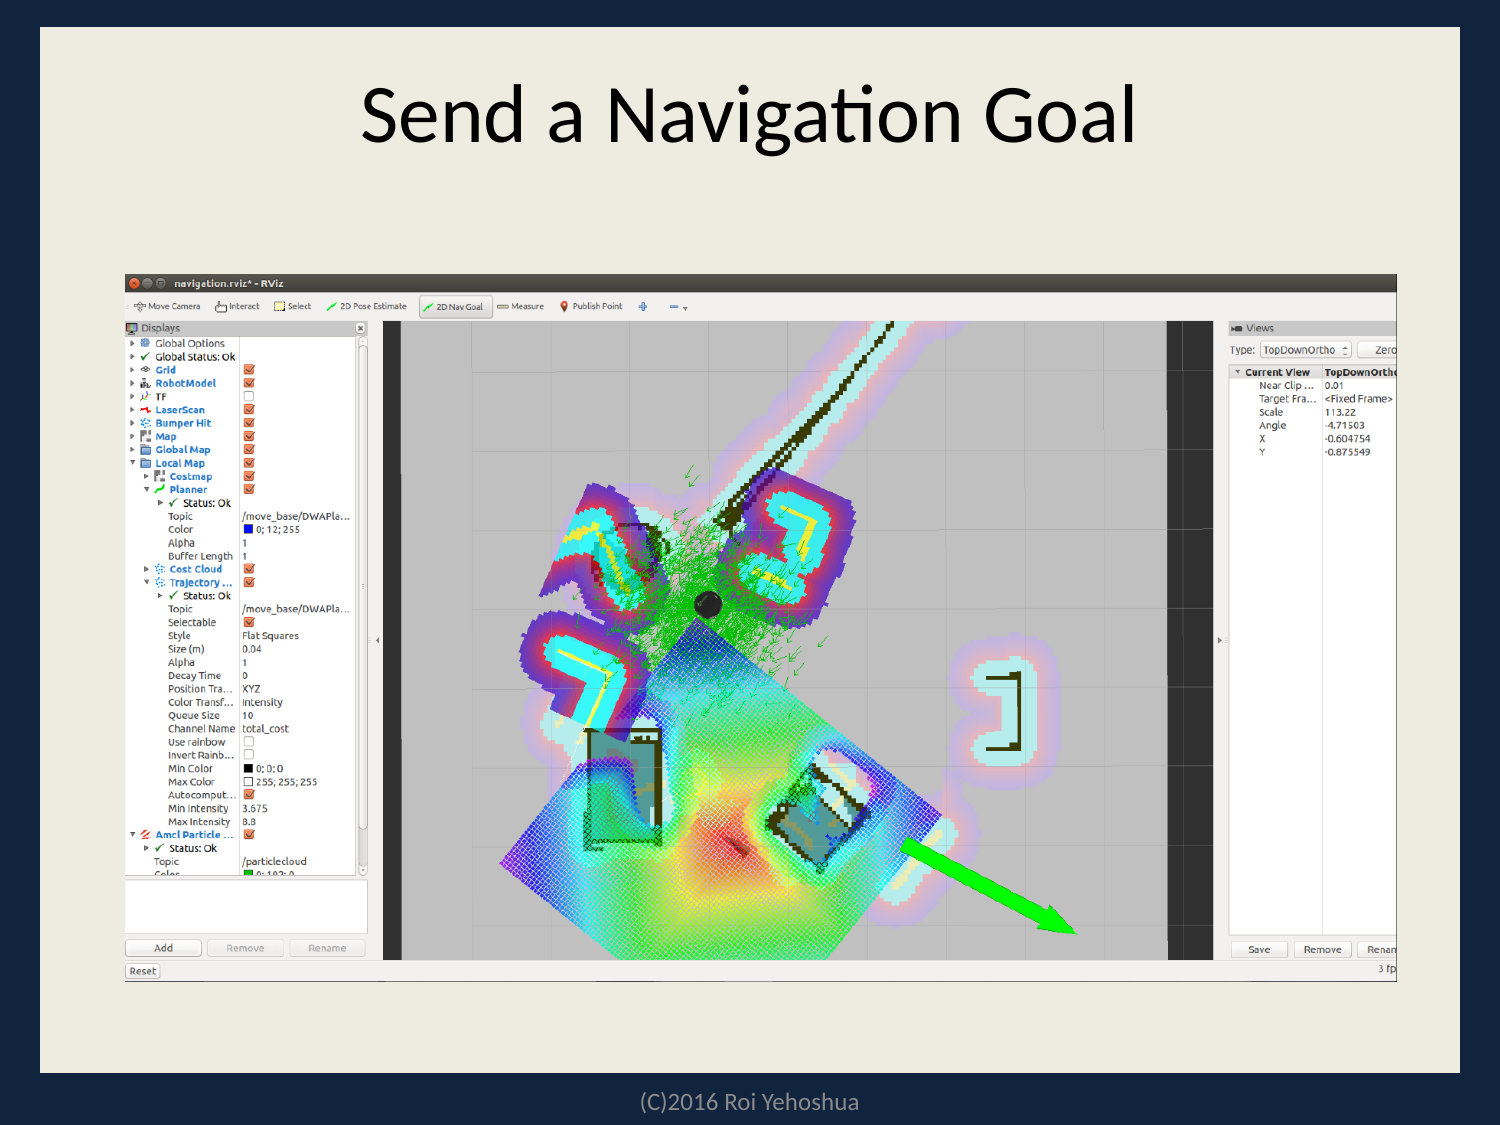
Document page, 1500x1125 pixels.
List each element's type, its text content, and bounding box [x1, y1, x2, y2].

picture [124, 274, 1397, 982]
title Send a Navigation Goal [37, 31, 1463, 188]
footer (C)2016 Roi Yehoshua [512, 1074, 988, 1125]
